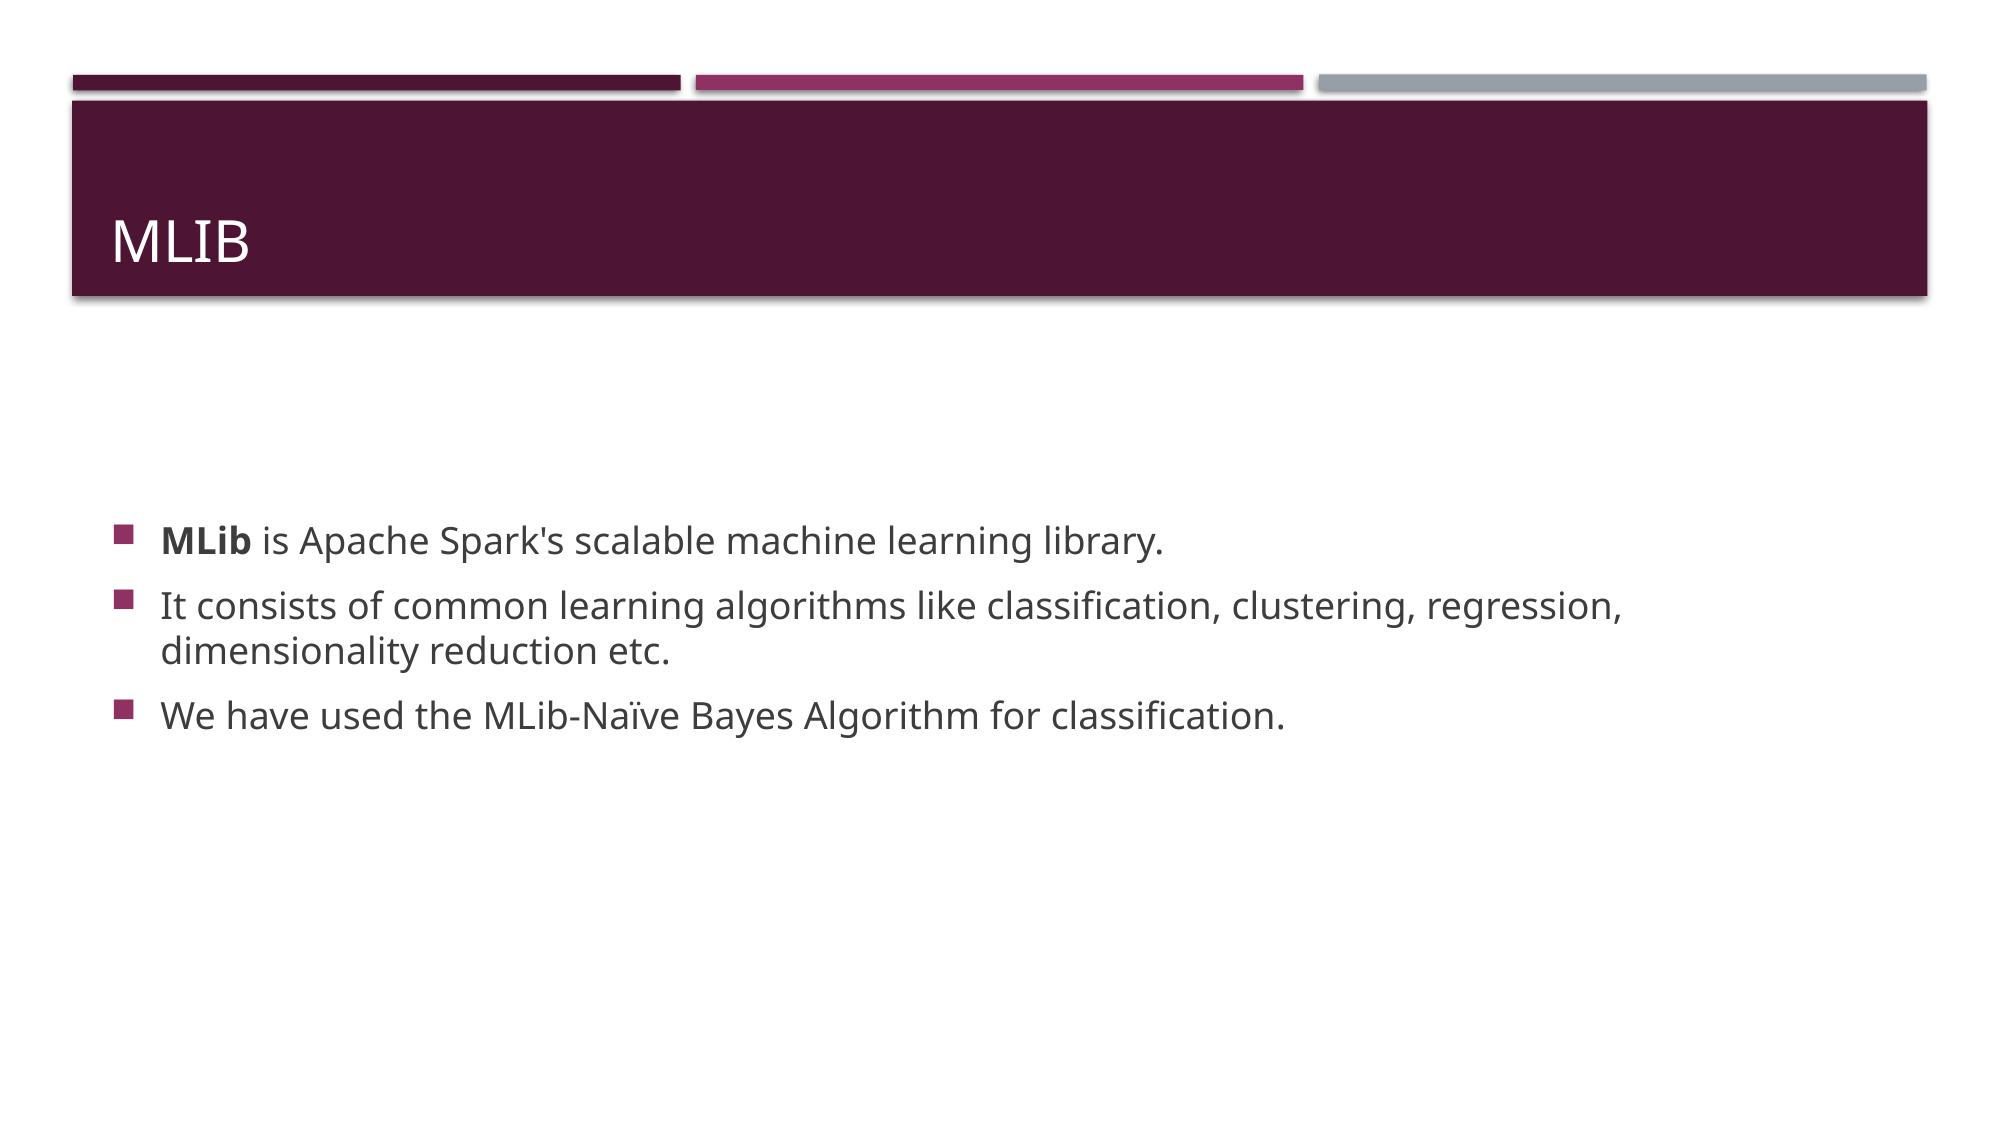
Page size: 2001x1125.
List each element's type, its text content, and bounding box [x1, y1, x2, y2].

title MLIB [95, 115, 1905, 282]
list MLib is Apache Spark's scalable machine learning library. It consists of common learning algorithms like classification, clustering, regression, dimensionality reduction etc. We have used the MLib-Naïve Bayes Algorithm for classification. [95, 357, 1905, 962]
